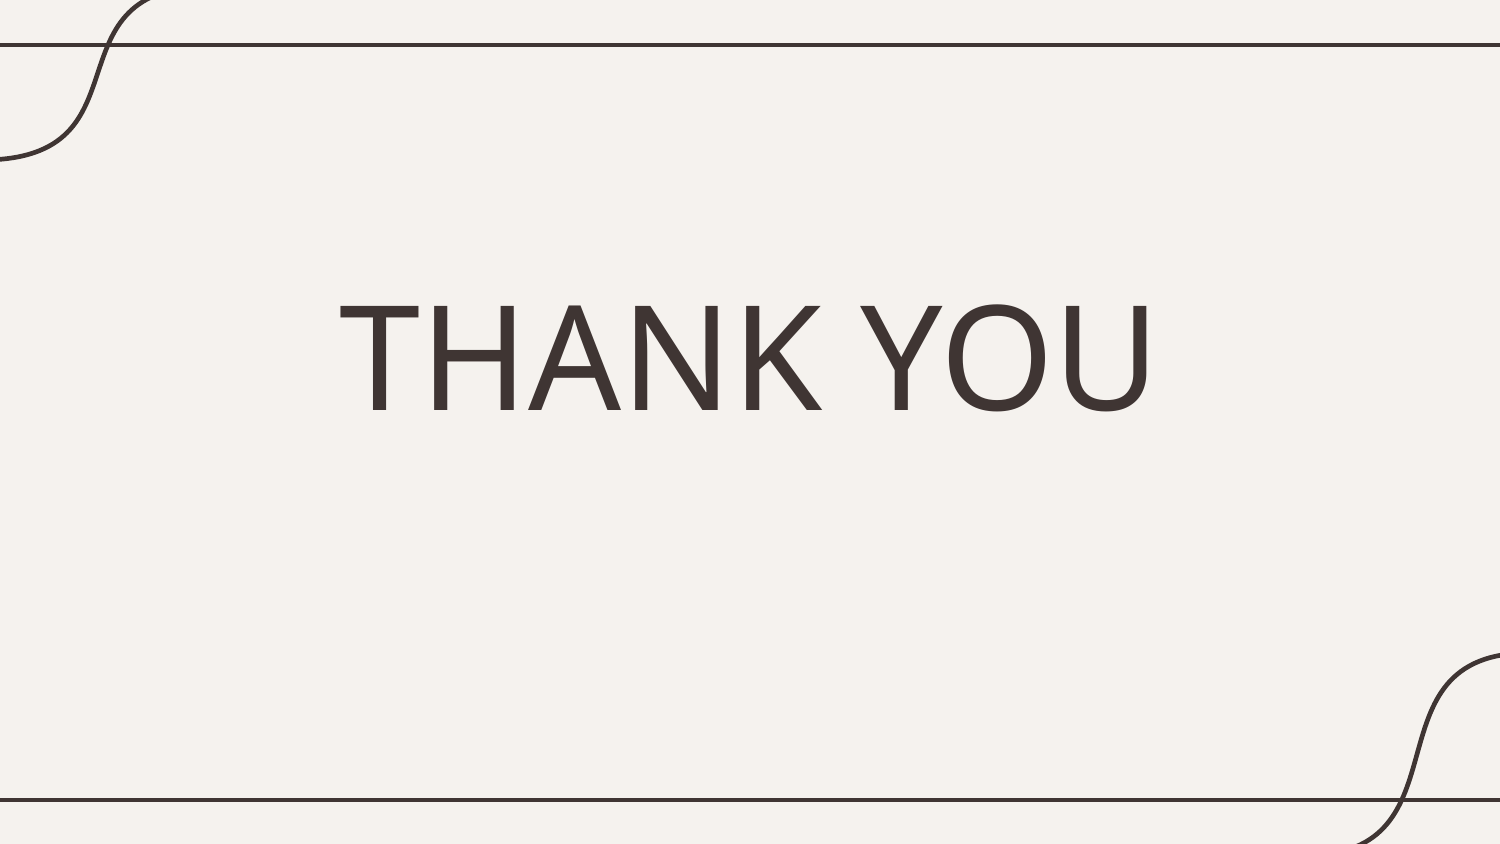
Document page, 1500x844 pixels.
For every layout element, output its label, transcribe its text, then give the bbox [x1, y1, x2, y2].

title THANK YOU [299, 232, 1201, 471]
